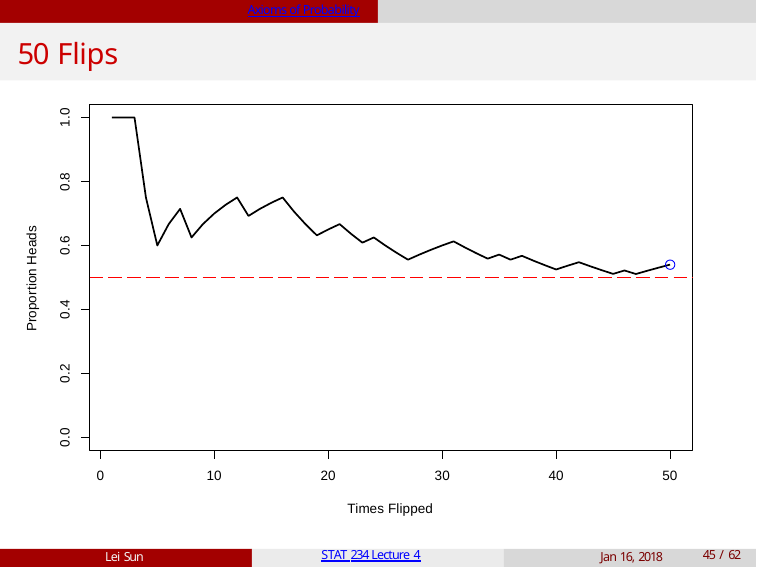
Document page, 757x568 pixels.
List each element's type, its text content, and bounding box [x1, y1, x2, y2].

footer Jan 16, 2018 [598, 549, 675, 568]
text_box 0.0 [56, 425, 75, 450]
text_box [377, 0, 756, 22]
text_box 0.6 [56, 233, 75, 258]
text_box 30 [432, 466, 453, 483]
text_box 0 [94, 466, 107, 483]
text_box Proportion Heads [23, 221, 42, 334]
text_box 40 [546, 466, 566, 483]
text_box [251, 548, 503, 567]
text_box 50 [660, 466, 680, 483]
text_box 0.4 [56, 297, 75, 322]
text_box [0, 548, 251, 567]
text_box 20 [318, 466, 339, 483]
slide_number 10 / 62 [698, 549, 747, 568]
text_box [89, 278, 693, 451]
text_box [665, 260, 675, 270]
slide_number STAT 234 Lecture 4 [319, 549, 437, 568]
text_box [503, 548, 756, 567]
text_box Times Flipped [345, 499, 437, 516]
text_box 0.8 [56, 169, 75, 194]
title 50 Flips [15, 35, 741, 131]
text_box 10 [204, 466, 225, 483]
text_box Lei Sun [102, 549, 149, 564]
text_box [0, 22, 756, 81]
text_box 0.2 [56, 361, 75, 386]
text_box Axioms of Probability [245, 2, 369, 20]
text_box [89, 104, 693, 277]
text_box 1.0 [56, 105, 75, 130]
